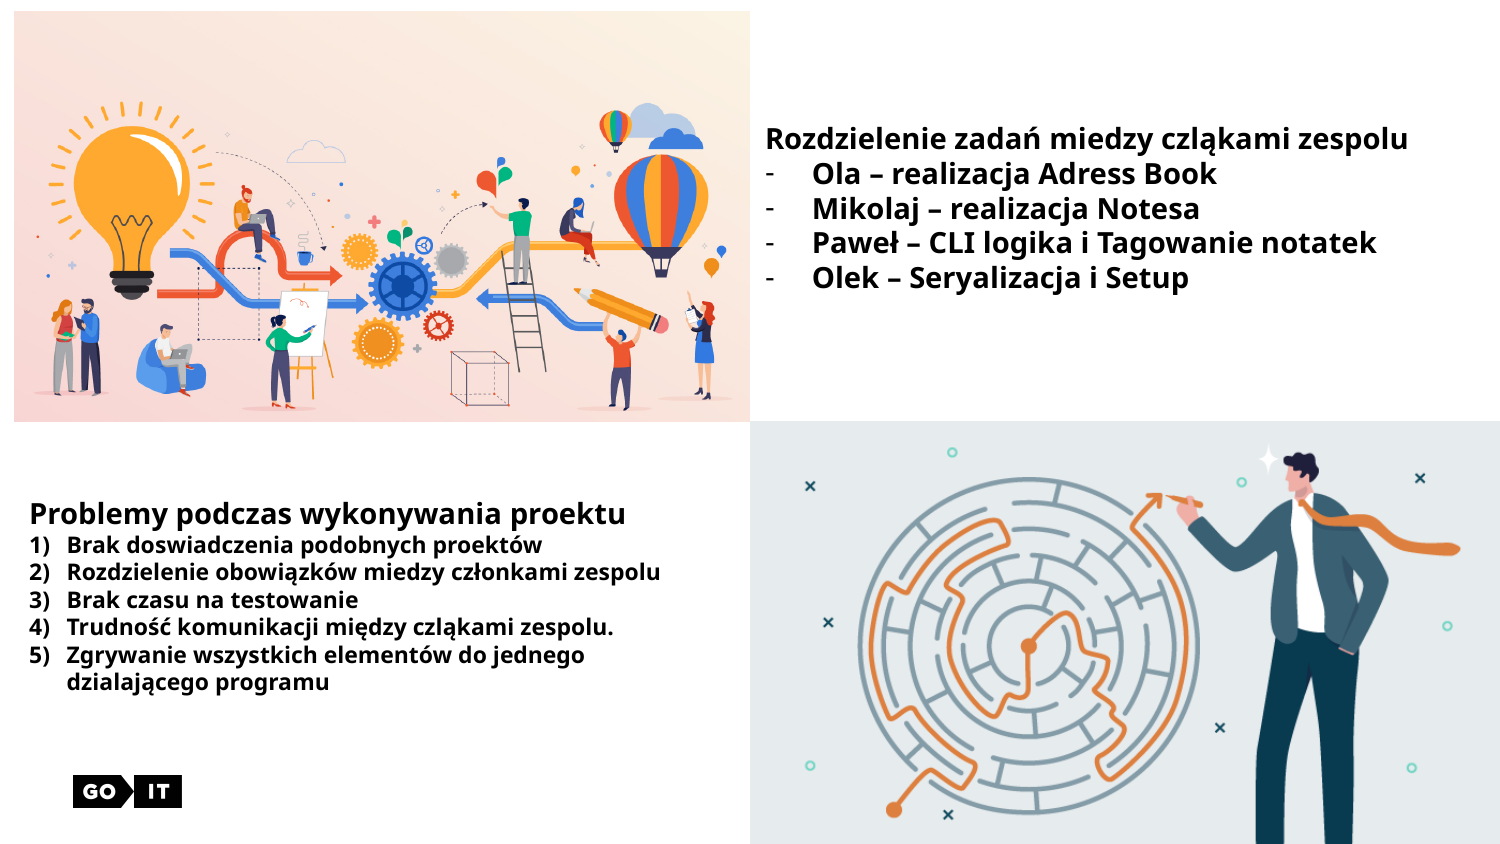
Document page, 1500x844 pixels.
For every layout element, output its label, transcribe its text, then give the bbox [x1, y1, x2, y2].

text_box Rozdzielenie zadań miedzy czląkami zespolu Ola – realizacja Adress Book Mikolaj – realizacja Notesa Paweł – CLI logika i Tagowanie notatek Olek – Seryalizacja i Setup [754, 105, 1500, 310]
text_box Problemy podczas wykonywania proektu Brak doswiadczenia podobnych proektów Rozdzielenie obowiązków miedzy członkami zespolu Brak czasu na testowanie Trudność komunikacji między czląkami zespolu. Zgrywanie wszystkich elementów do jednego dzialającego programu [14, 480, 744, 703]
picture [73, 775, 182, 809]
picture [13, 11, 1500, 844]
